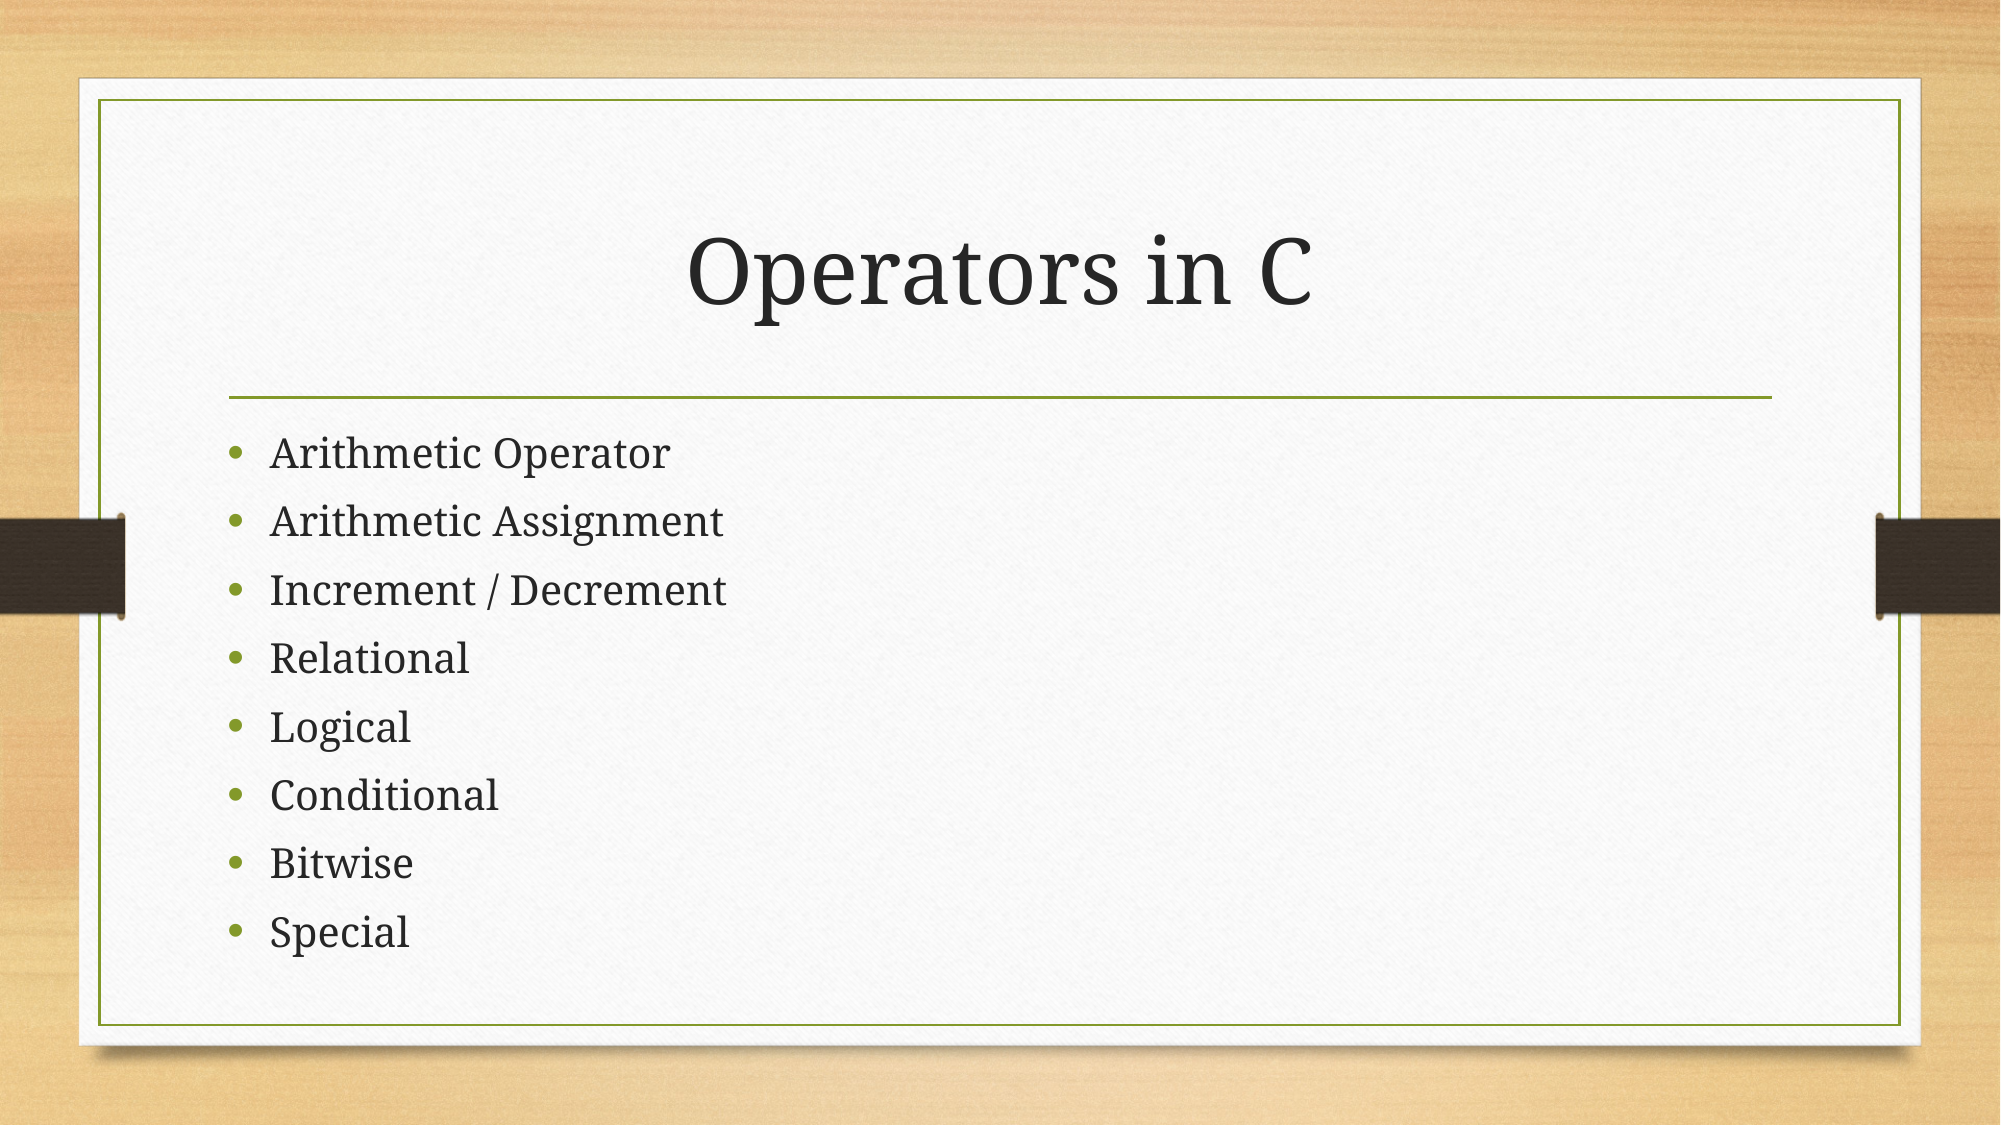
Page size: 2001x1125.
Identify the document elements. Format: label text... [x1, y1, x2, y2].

picture [0, 0, 2001, 1125]
title Operators in C [212, 161, 1788, 375]
list Arithmetic Operator Arithmetic Assignment Increment / Decrement Relational Logical Conditional Bitwise Special [212, 419, 1788, 964]
